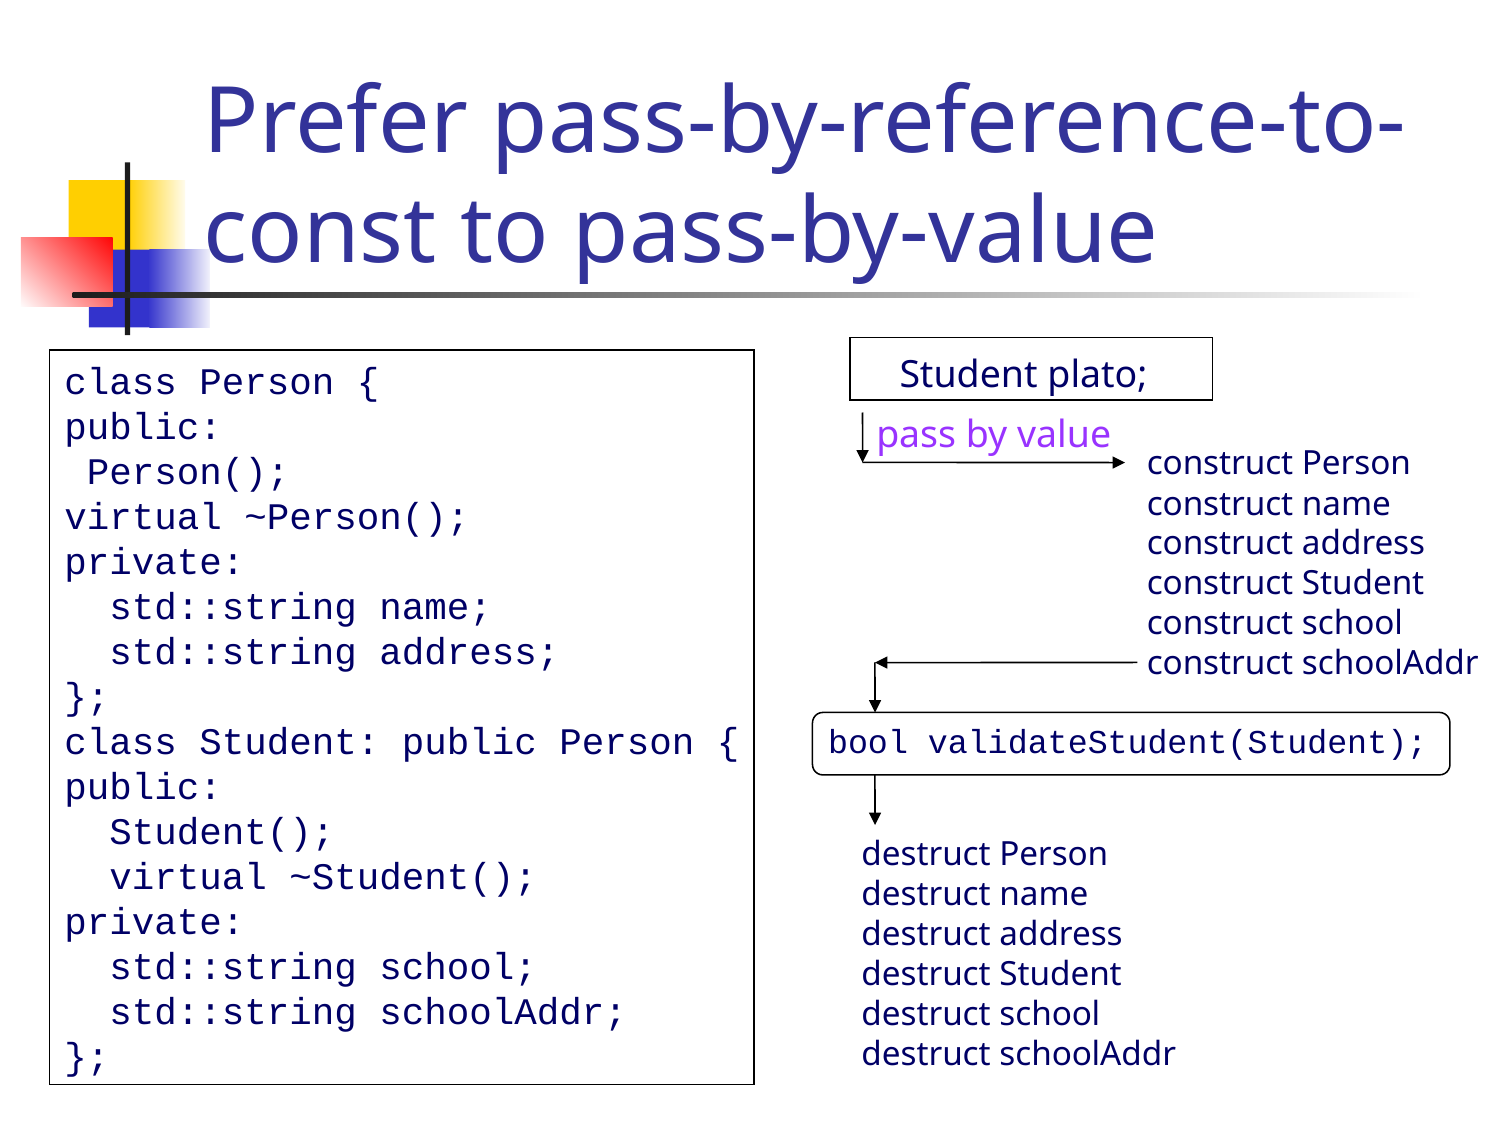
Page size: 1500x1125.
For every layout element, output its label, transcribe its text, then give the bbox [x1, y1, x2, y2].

text_box destruct Person destruct name destruct address destruct Student destruct school destruct schoolAddr [846, 824, 1192, 1080]
text_box bool validateStudent(Student); [813, 712, 1444, 768]
text_box [868, 662, 882, 713]
text_box [856, 450, 861, 460]
text_box [868, 774, 882, 824]
text_box [812, 713, 1450, 775]
title Prefer pass-by-reference-to-const to pass-by-value [188, 33, 1468, 289]
text_box construct Person construct name construct address construct Student construct school construct schoolAddr [1132, 434, 1495, 689]
text_box [876, 656, 1138, 669]
text_box [849, 337, 1213, 400]
text_box Student plato; [884, 342, 1163, 403]
text_box [862, 456, 1126, 469]
text_box pass by value [861, 402, 1127, 462]
text_box class Person { public: Person(); virtual ~Person(); private: std::string name; std::string address; }; class Student: public Person { public: Student(); virtual ~Student(); private: std::string school; std::string schoolAddr; }; [49, 349, 755, 1085]
